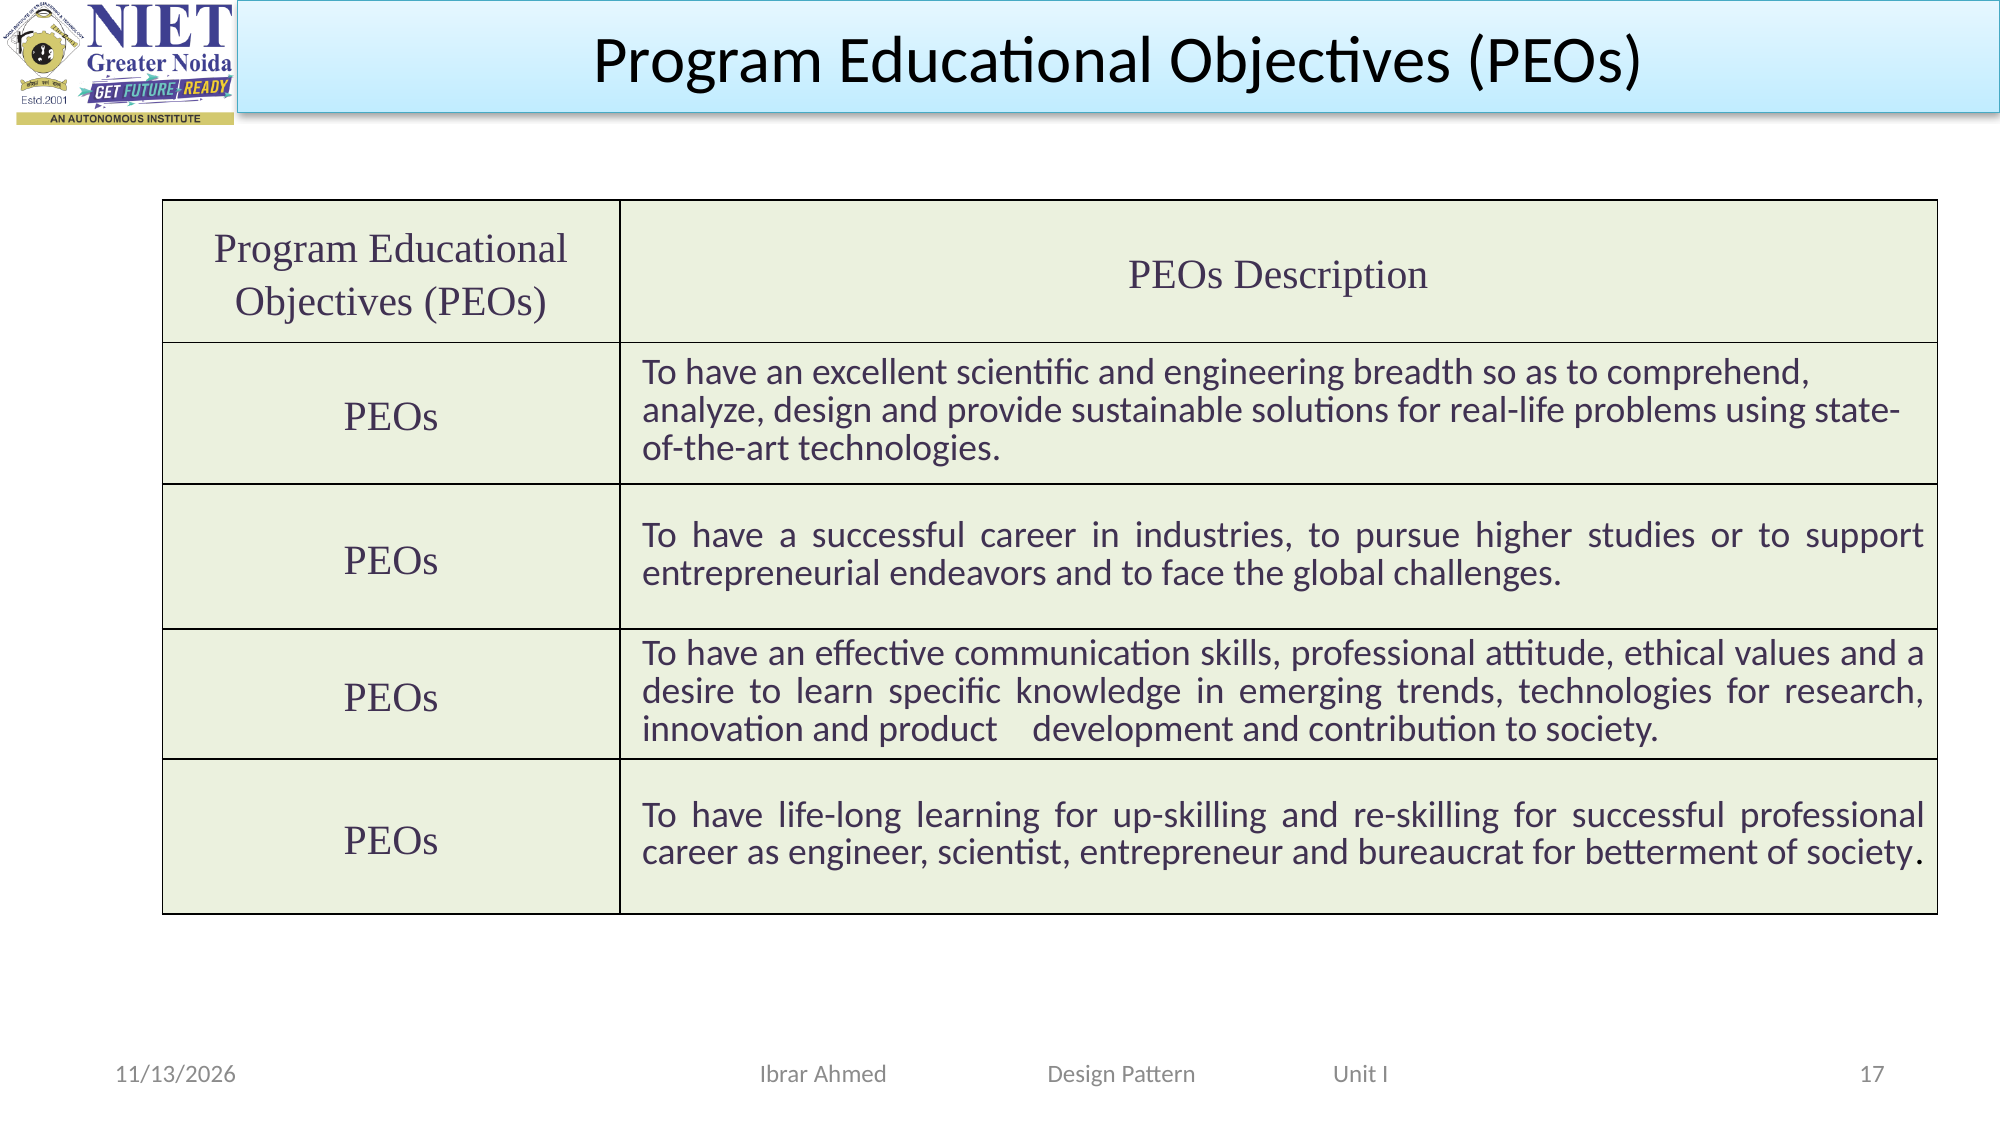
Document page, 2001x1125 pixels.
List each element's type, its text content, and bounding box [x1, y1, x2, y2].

table_cell To have an excellent scientific and engineering breadth so as to comprehend, analyze, design and provide sustainable solutions for real-life problems using state-of-the-art technologies. [621, 343, 1937, 483]
footer Ibrar Ahmed Design Pattern Unit I [662, 1042, 1433, 1103]
table_cell To have a successful career in industries, to pursue higher studies or to support entrepreneurial endeavors and to face the global challenges. [621, 485, 1937, 628]
table_header Program Educational Objectives (PEOs) [163, 201, 619, 342]
table_cell To have an effective communication skills, professional attitude, ethical values and a desire to learn specific knowledge in emerging trends, technologies for research, innovation and product development and contribution to society. [621, 630, 1937, 758]
text_box Program Educational Objectives (PEOs) [237, 0, 2000, 113]
picture [3, 2, 234, 125]
table_cell PEOs [163, 760, 619, 913]
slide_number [99, 1042, 567, 1103]
table_cell PEOs [163, 485, 619, 628]
table_cell PEOs [163, 630, 619, 758]
table_cell PEOs [163, 343, 619, 483]
slide_number 17 [1433, 1042, 1900, 1103]
table_cell To have life-long learning for up-skilling and re-skilling for successful professional career as engineer, scientist, entrepreneur and bureaucrat for betterment of society. [621, 760, 1937, 913]
table_header PEOs Description [621, 201, 1937, 342]
